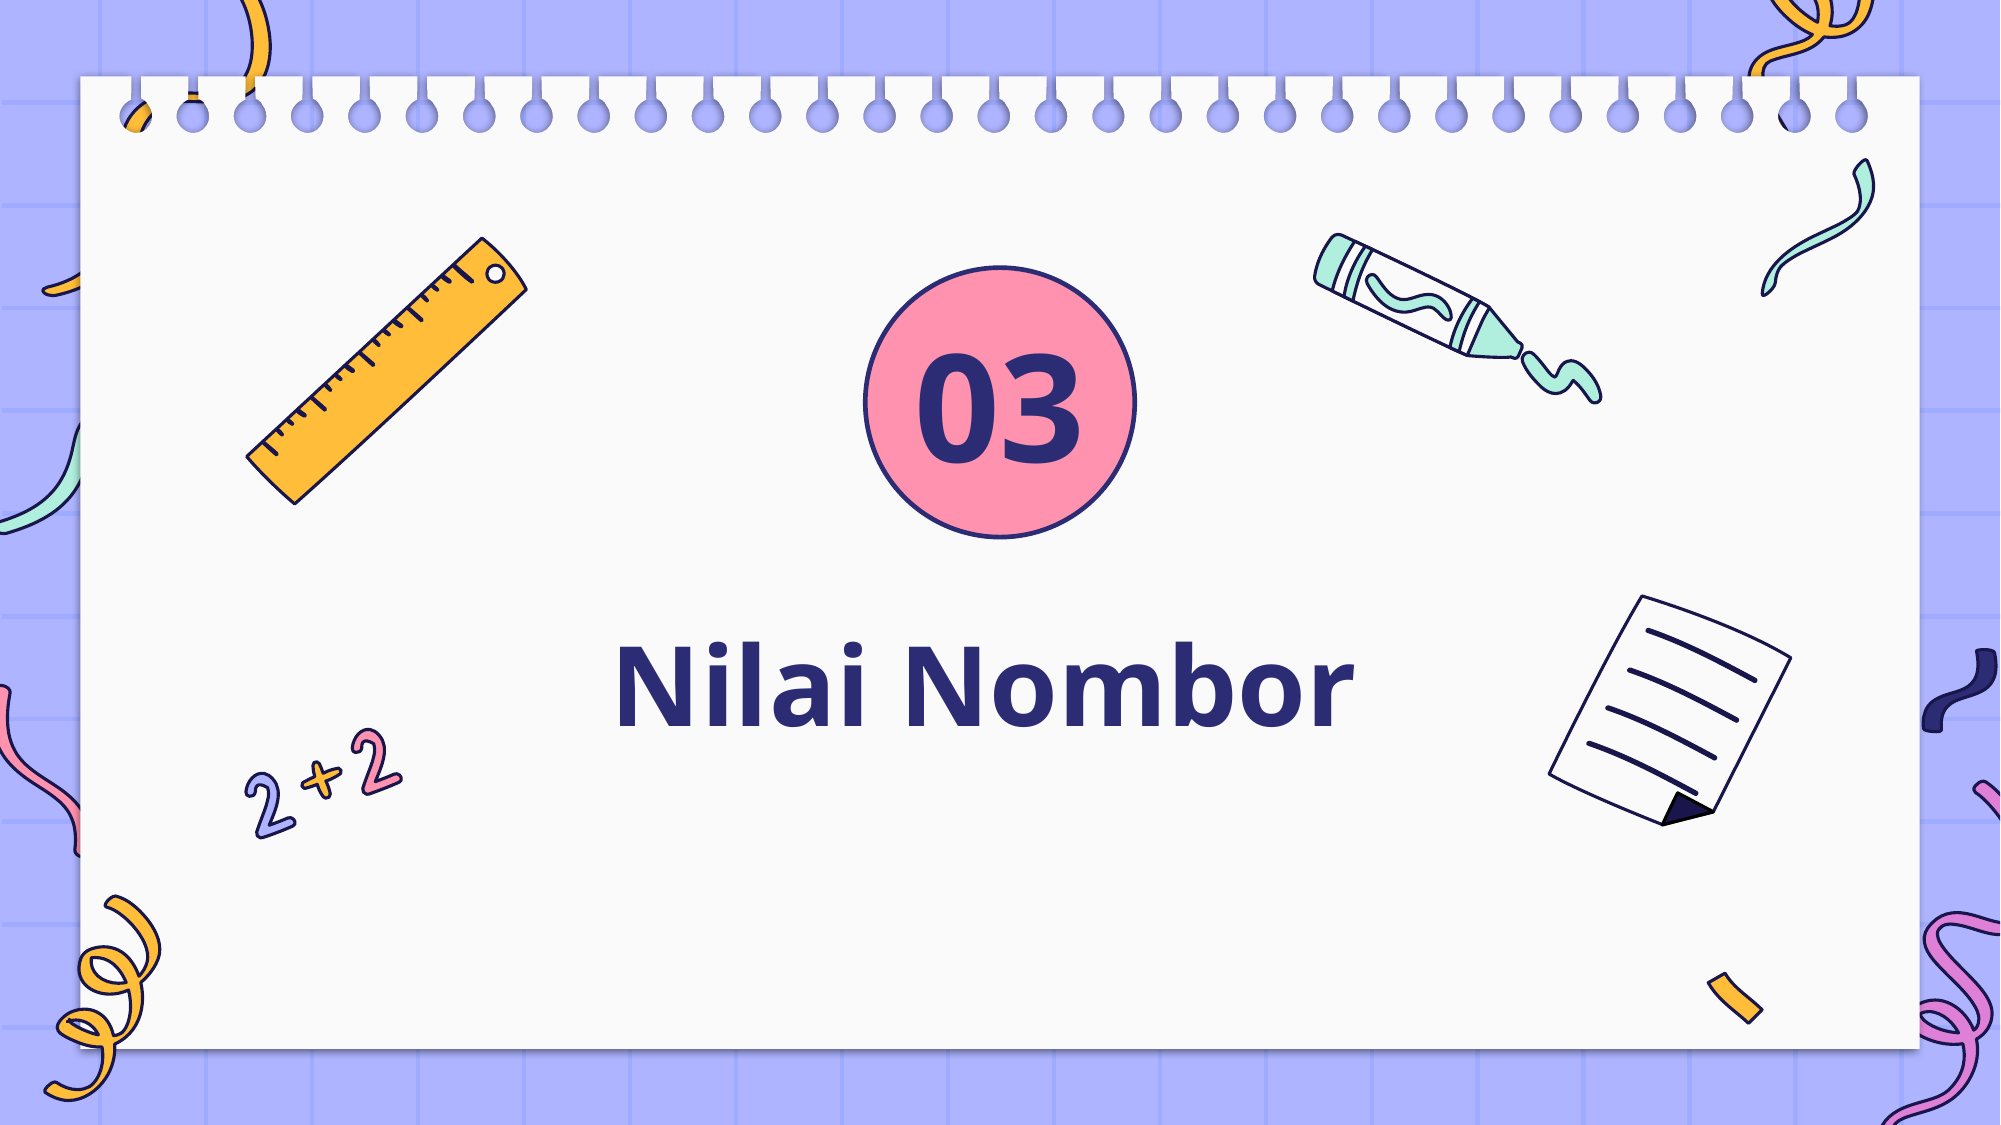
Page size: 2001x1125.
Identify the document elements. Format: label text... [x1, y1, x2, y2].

title 03 [885, 310, 1115, 495]
text_box [902, 495, 1098, 538]
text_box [285, 213, 490, 529]
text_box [1313, 234, 1602, 404]
text_box [901, 267, 1099, 310]
text_box [865, 332, 885, 473]
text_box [1548, 595, 1792, 826]
title Nilai Nombor [348, 567, 1621, 797]
text_box [1115, 332, 1135, 473]
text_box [236, 726, 412, 845]
